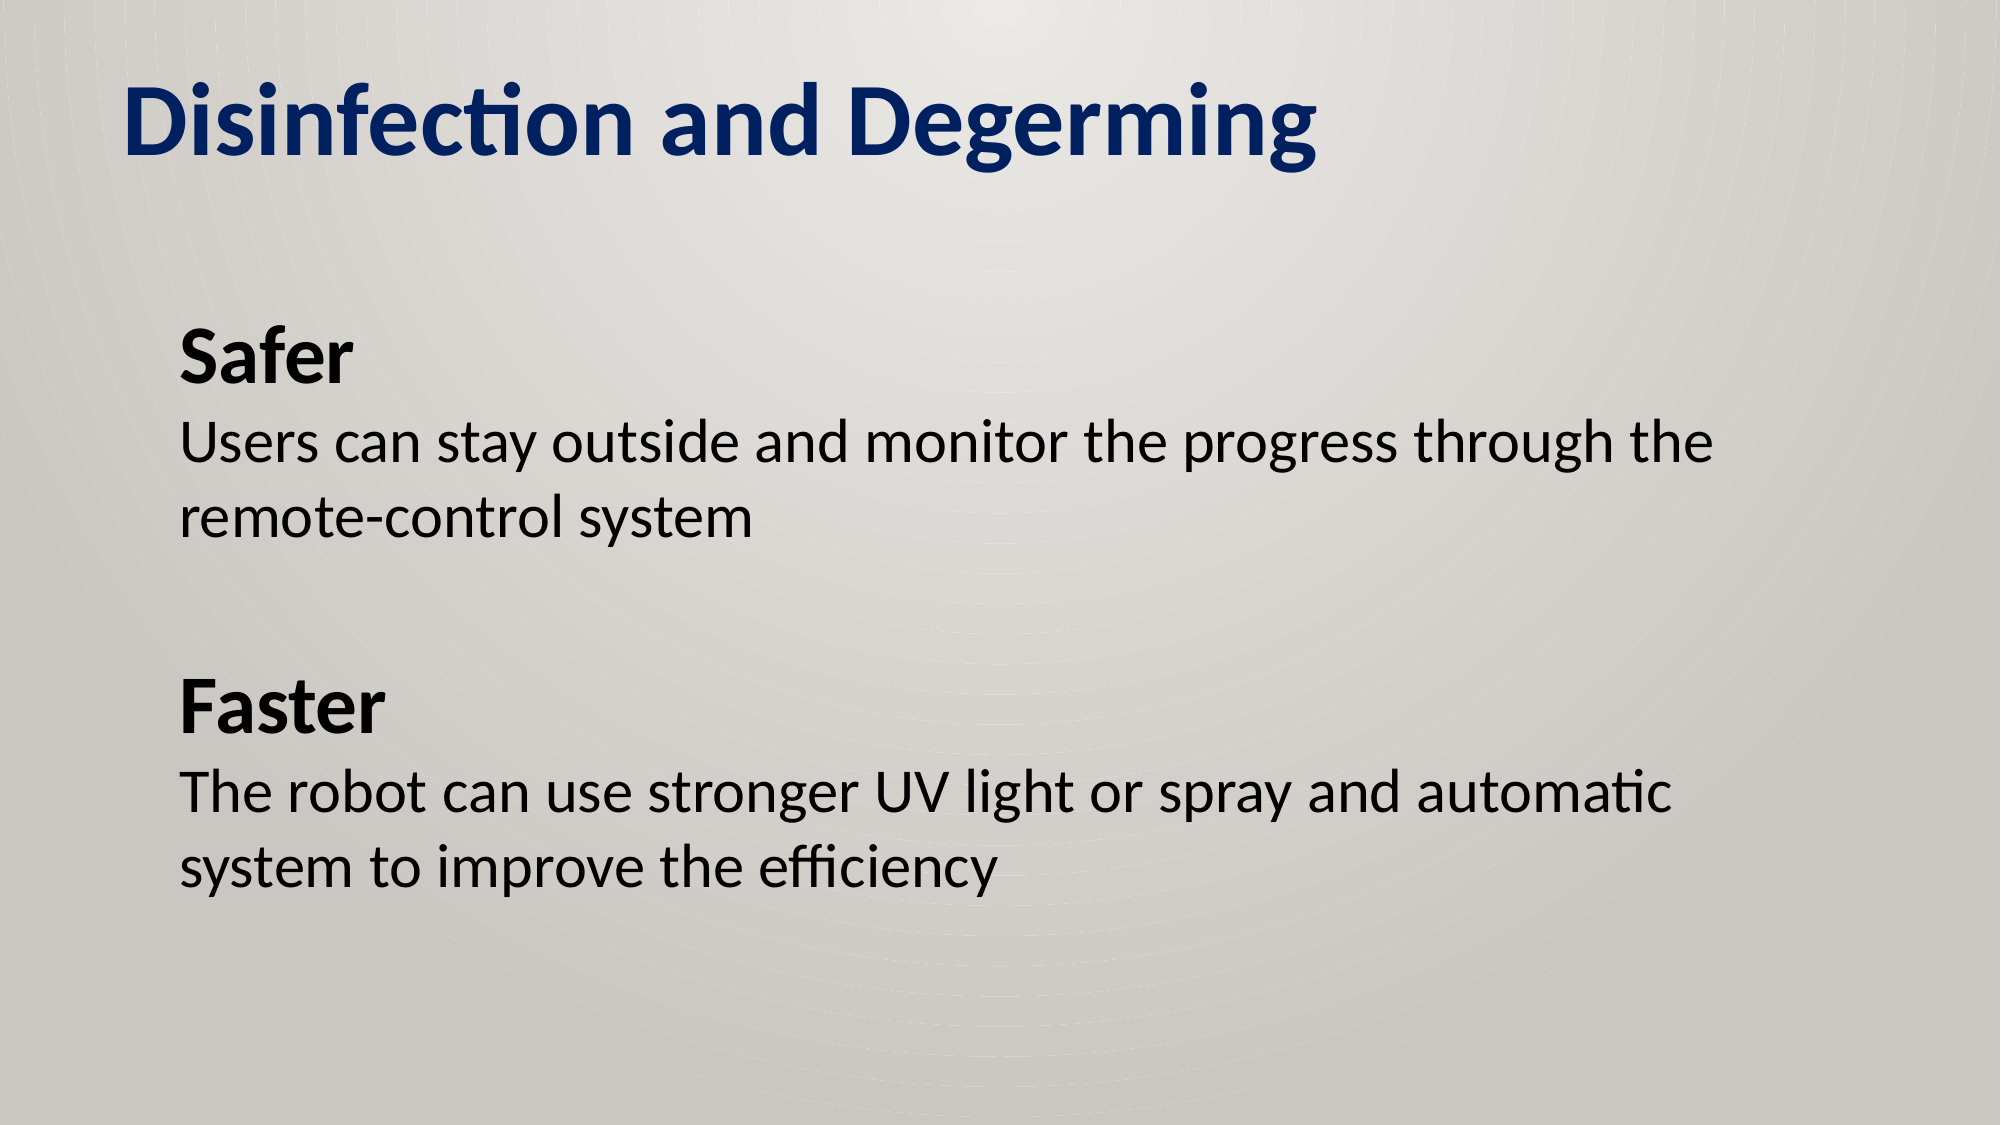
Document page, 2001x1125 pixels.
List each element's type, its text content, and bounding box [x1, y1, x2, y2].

text_box Safer Users can stay outside and monitor the progress through the remote-control system Faster The robot can use stronger UV light or spray and automatic system to improve the efficiency [164, 292, 1836, 908]
text_box Disinfection and Degerming [108, 44, 1335, 184]
